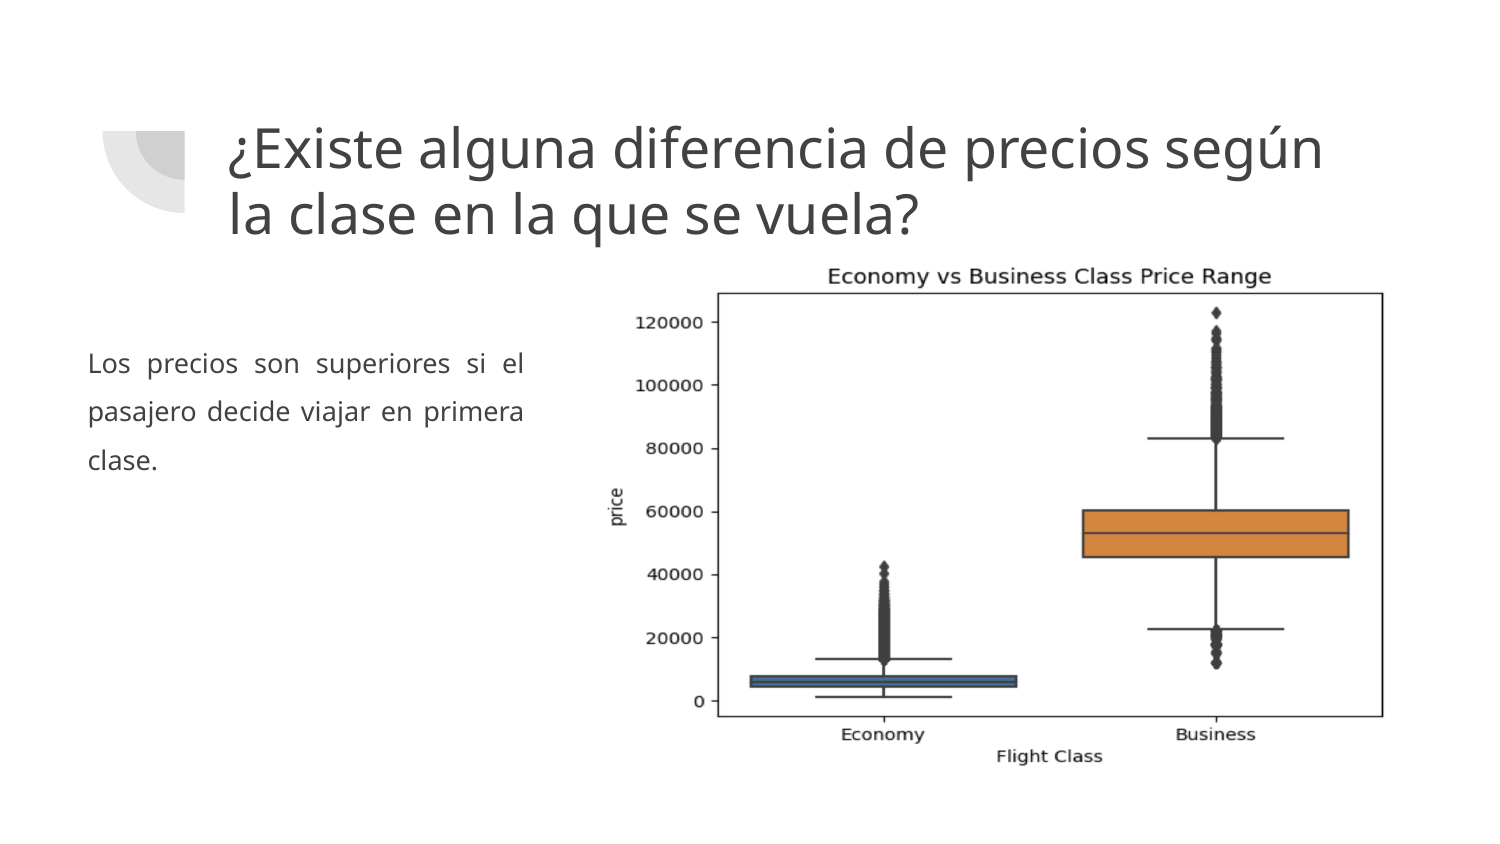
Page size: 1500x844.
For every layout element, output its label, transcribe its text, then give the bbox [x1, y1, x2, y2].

picture [561, 261, 1475, 804]
title ¿Existe alguna diferencia de precios según la clase en la que se vuela? [213, 98, 1361, 263]
list Los precios son superiores si el pasajero decide viajar en primera clase. [72, 315, 540, 680]
